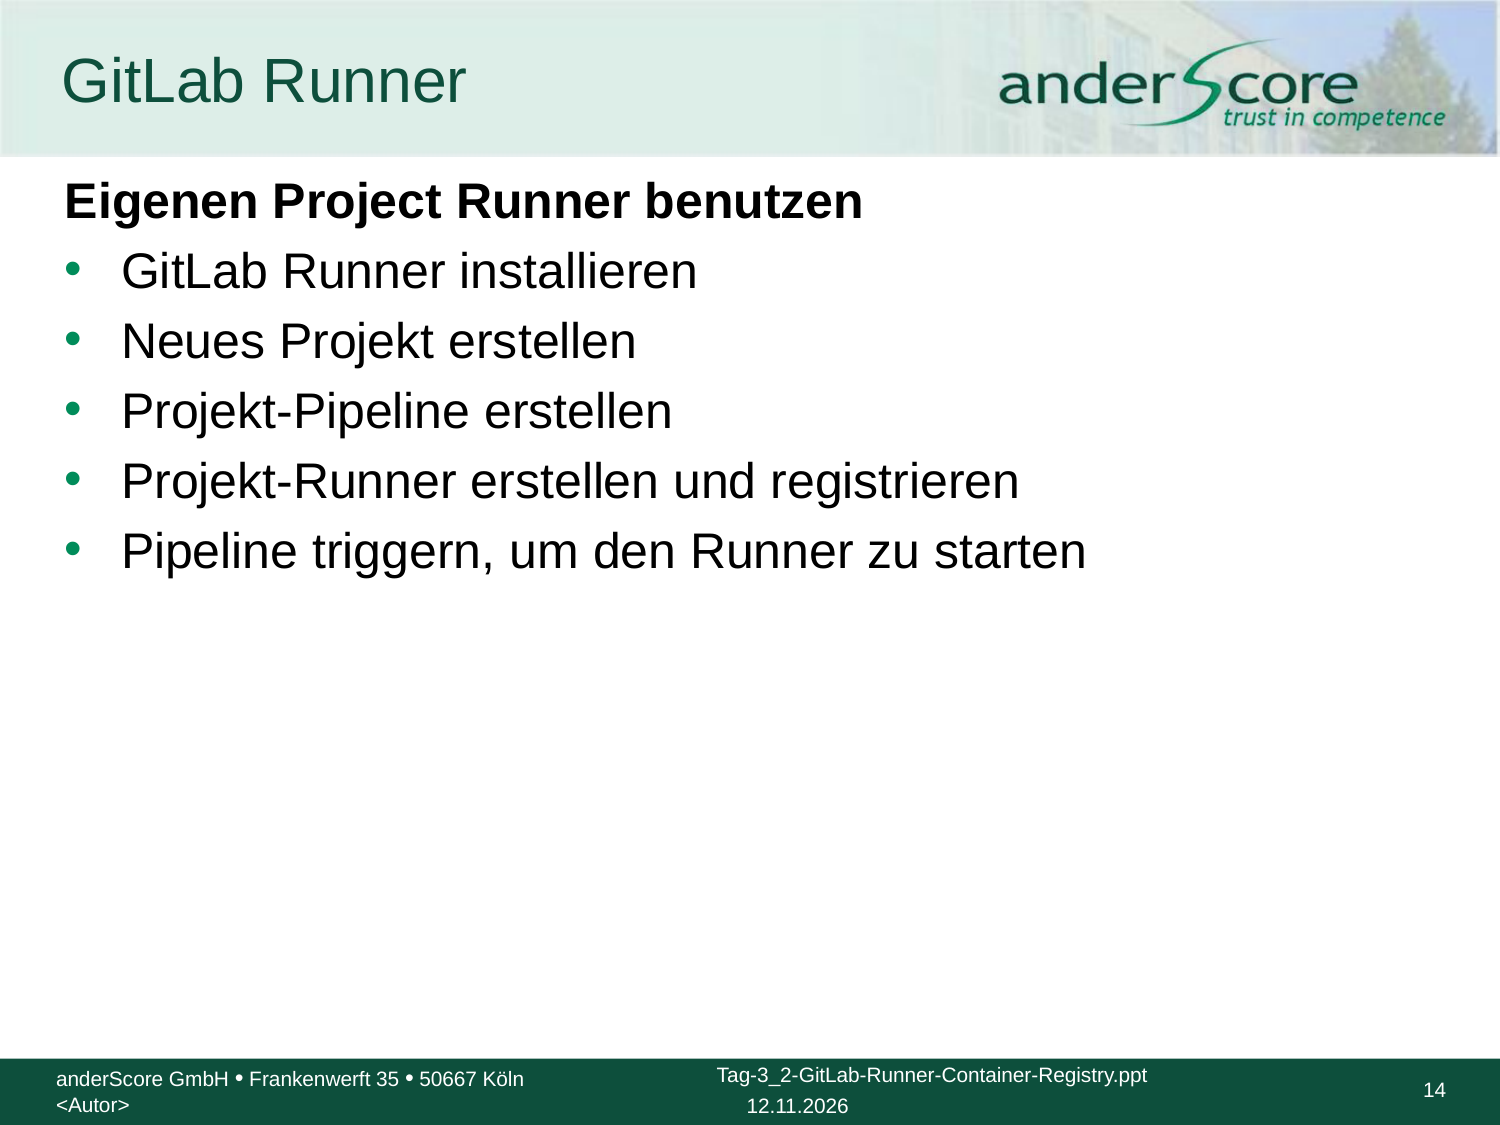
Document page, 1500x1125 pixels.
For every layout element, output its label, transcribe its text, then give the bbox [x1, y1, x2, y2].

list Eigenen Project Runner benutzen GitLab Runner installieren Neues Projekt erstellen Projekt-Pipeline erstellen Projekt-Runner erstellen und registrieren Pipeline triggern, um den Runner zu starten [49, 160, 1447, 1047]
picture [0, 0, 1500, 157]
title GitLab Runner [46, 24, 959, 141]
